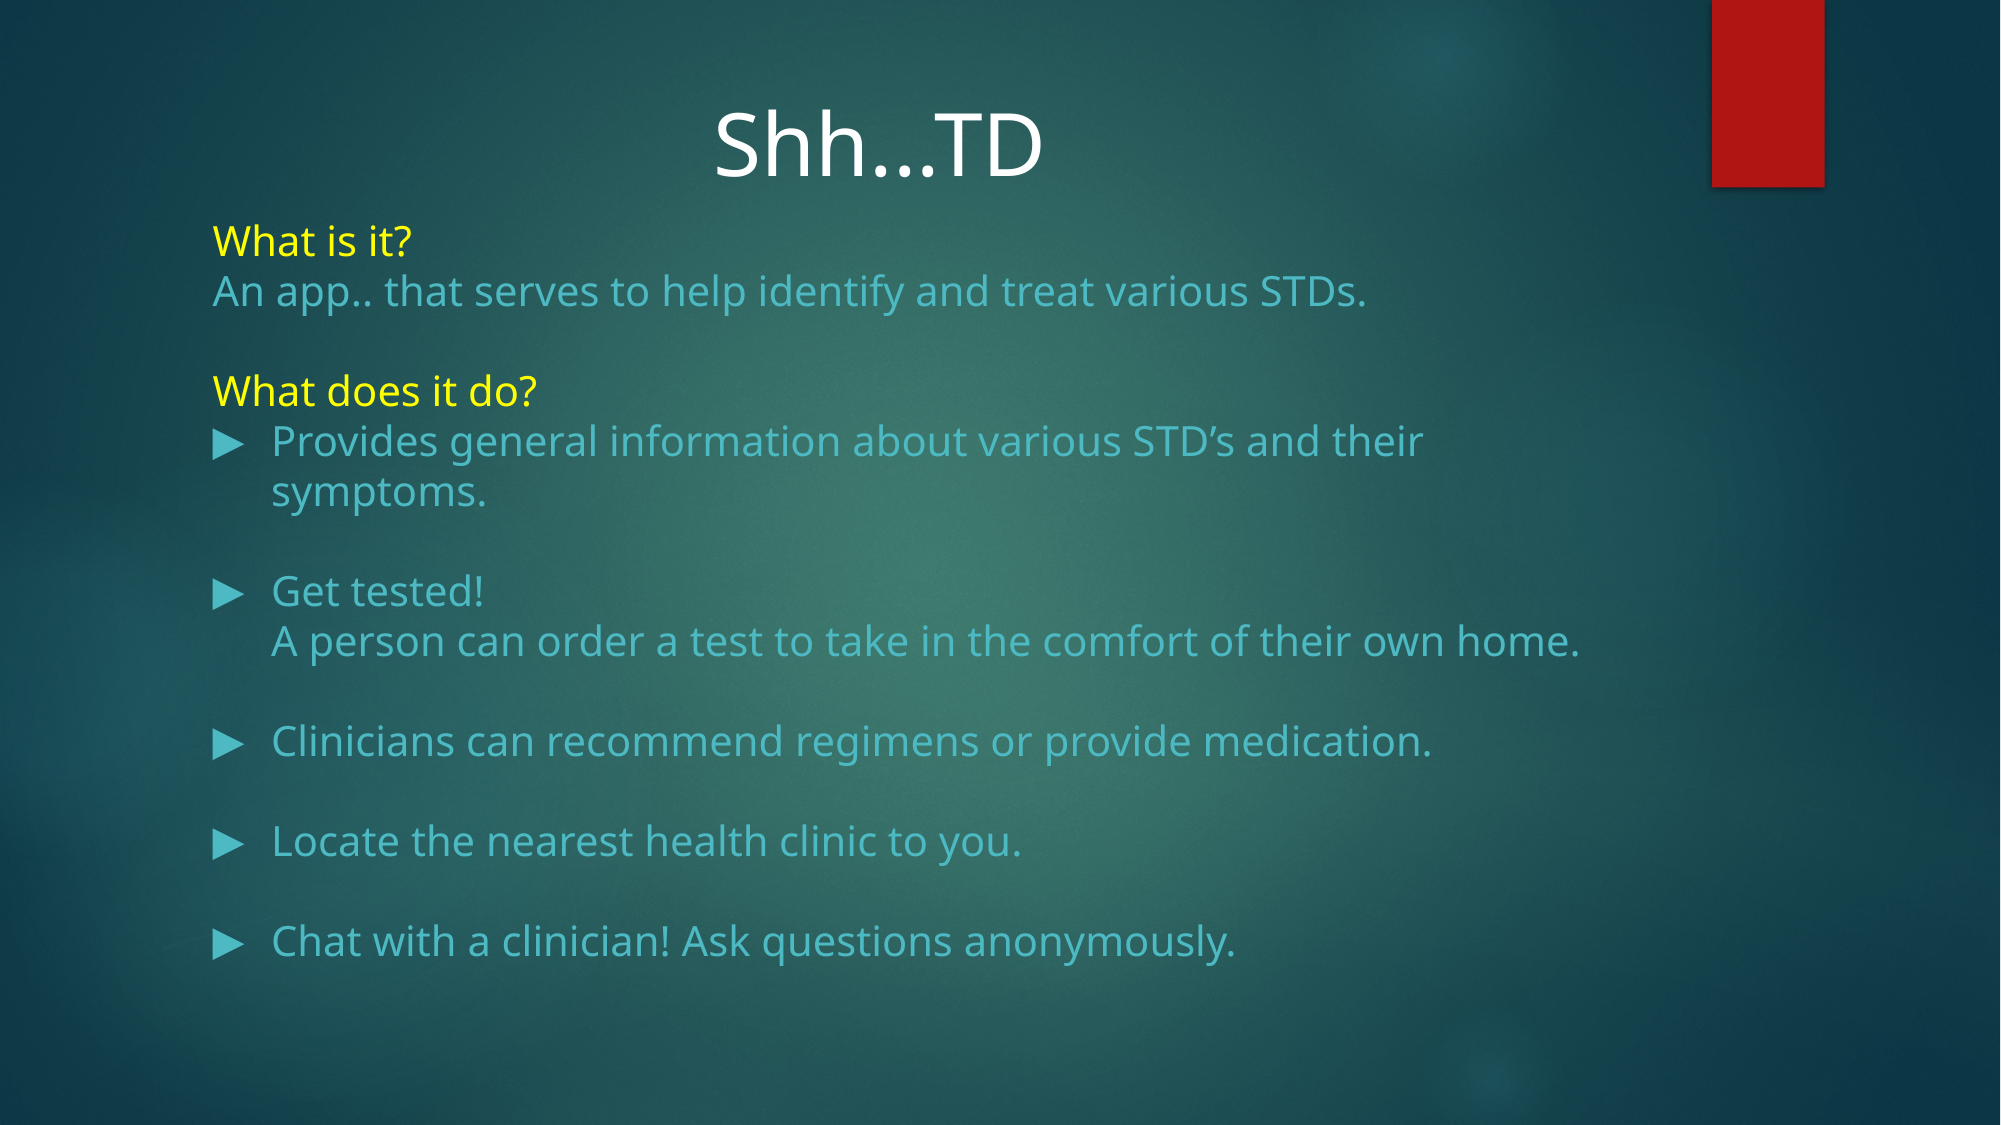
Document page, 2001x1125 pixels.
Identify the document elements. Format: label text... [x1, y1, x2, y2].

list What is it? An app.. that serves to help identify and treat various STDs. What does it do? Provides general information about various STD’s and their symptoms. Get tested! A person can order a test to take in the comfort of their own home. Clinicians can recommend regimens or provide medication. Locate the nearest health clinic to you. Chat with a clinician! Ask questions anonymously. [181, 199, 1649, 1056]
picture [0, 0, 2001, 1125]
title Shh...TD [120, 74, 1663, 225]
